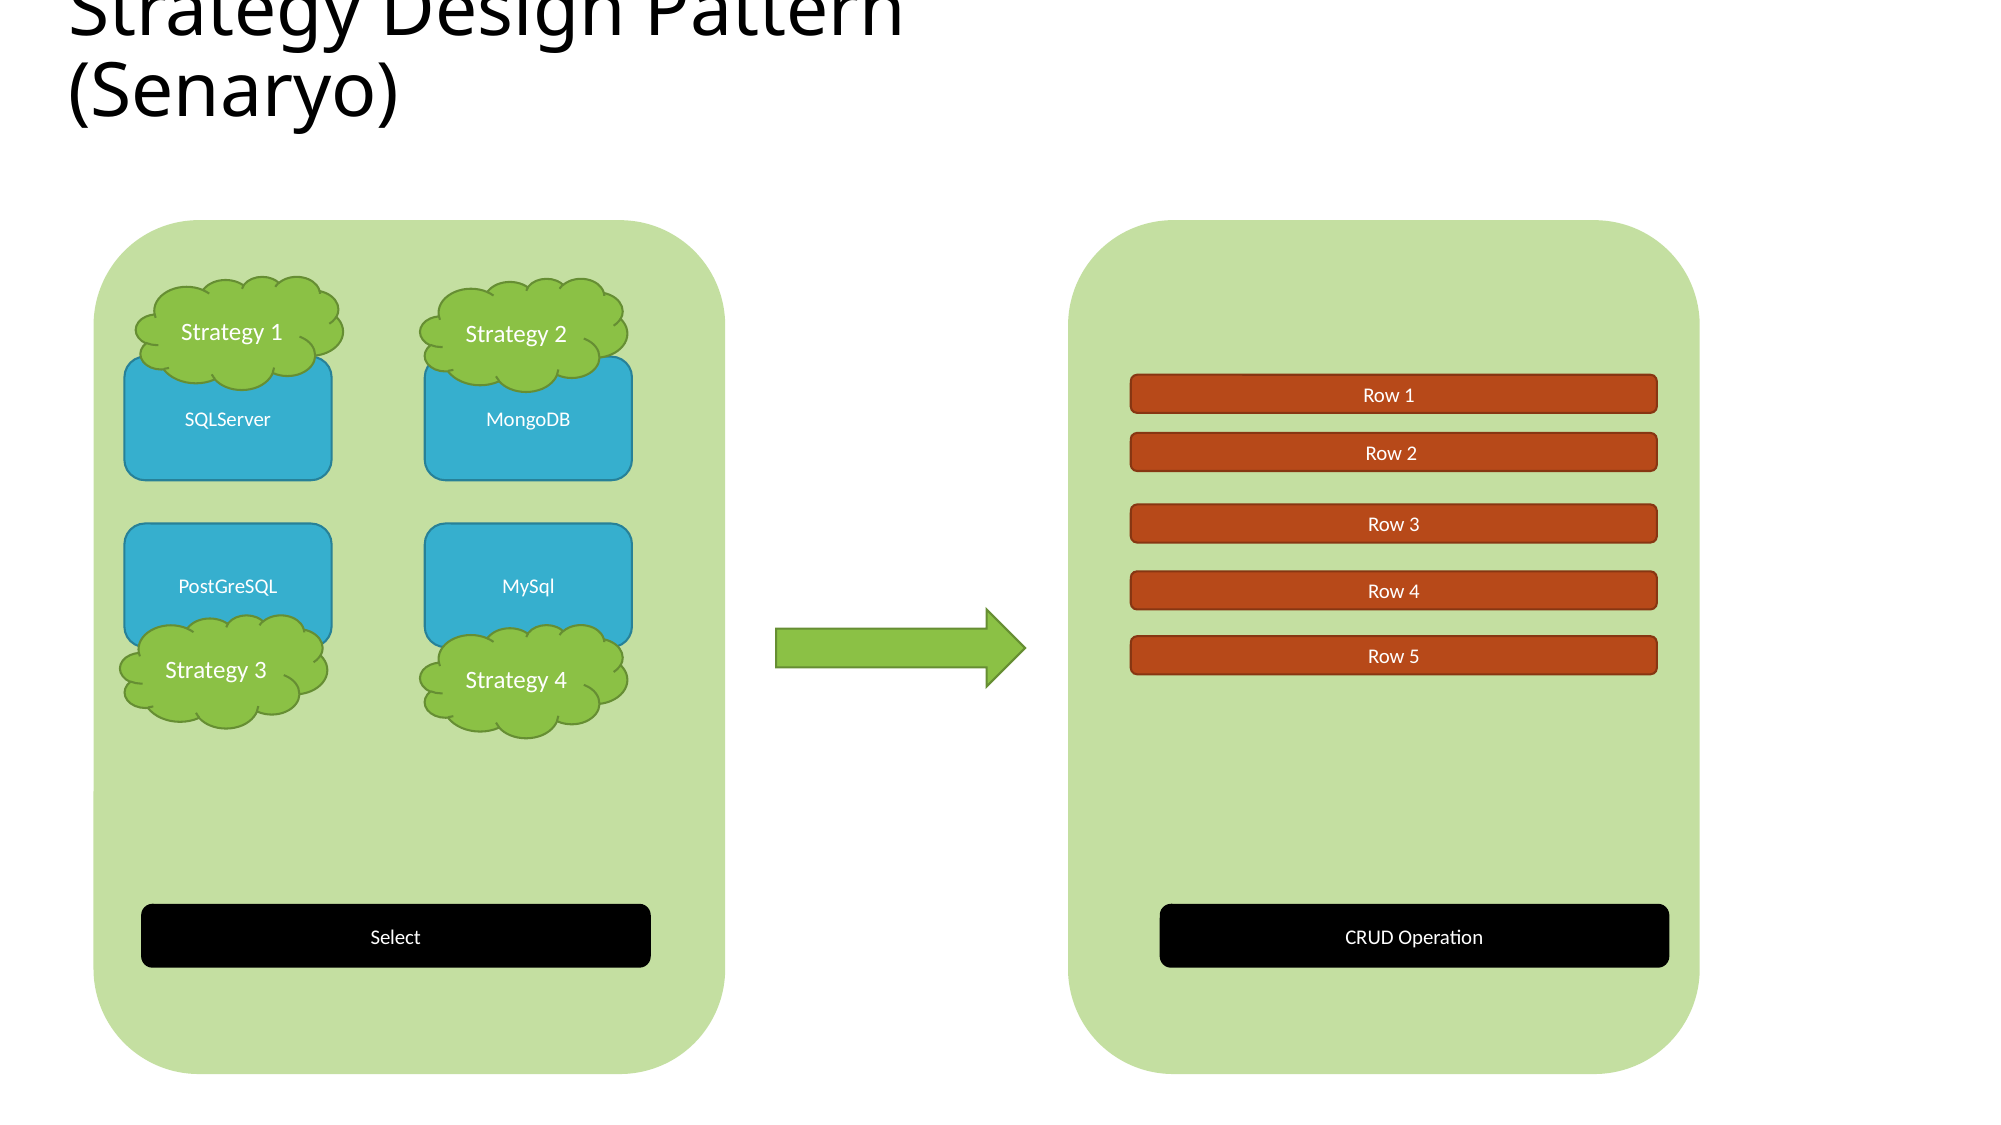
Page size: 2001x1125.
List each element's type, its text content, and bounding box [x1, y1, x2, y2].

text_box Row 5 [1129, 635, 1658, 676]
text_box MongoDB [423, 355, 633, 482]
text_box PostGreSQL [123, 522, 333, 647]
text_box Strategy 1 [134, 275, 345, 392]
text_box [1068, 220, 1700, 1075]
text_box Select [141, 903, 651, 968]
text_box Strategy 2 [418, 277, 629, 394]
text_box Row 4 [1129, 570, 1658, 611]
text_box CRUD Operation [1159, 903, 1670, 968]
text_box Strategy 4 [418, 624, 629, 740]
text_box [775, 606, 1027, 690]
text_box Row 1 [1129, 373, 1658, 414]
text_box Row 2 [1129, 431, 1658, 473]
text_box MySql [423, 522, 633, 648]
text_box Strategy 3 [118, 614, 329, 730]
title Strategy Design Pattern (Senaryo) [53, 50, 1235, 141]
text_box Row 3 [1129, 503, 1658, 544]
text_box SQLServer [123, 356, 333, 482]
text_box [93, 220, 726, 1075]
